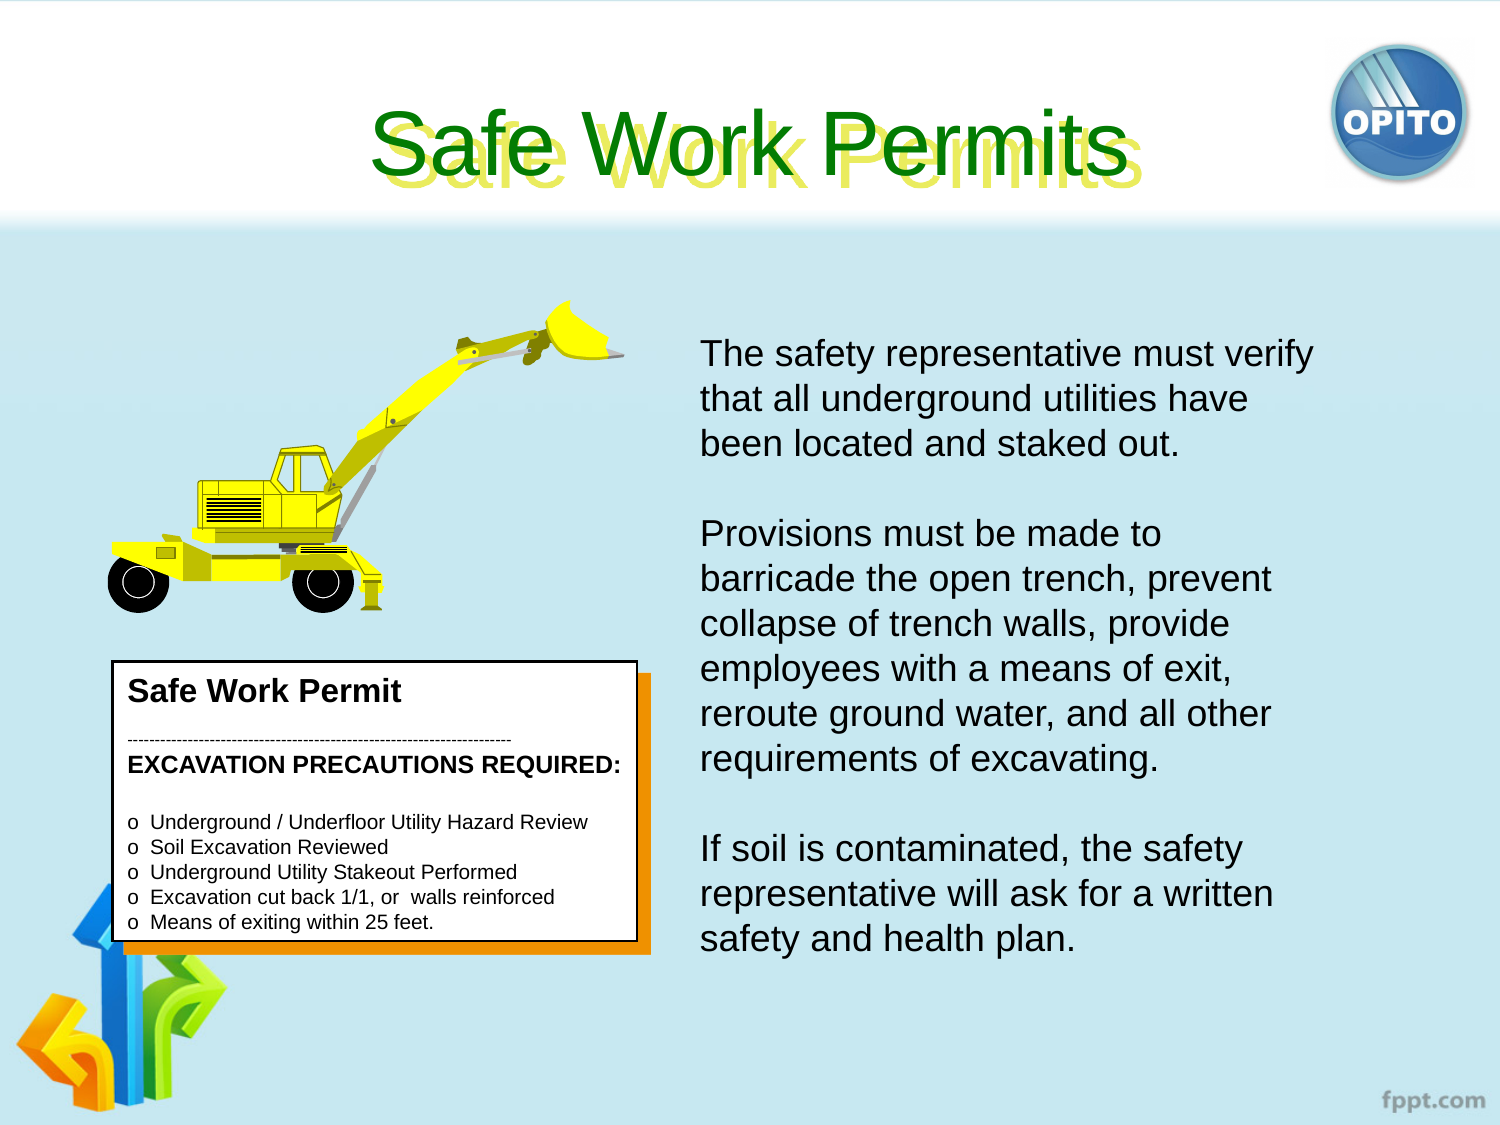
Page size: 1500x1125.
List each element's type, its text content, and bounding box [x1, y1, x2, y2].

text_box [107, 299, 626, 613]
picture [0, 0, 1500, 1125]
text_box The safety representative must verify that all underground utilities have been located and staked out. Provisions must be made to barricade the open trench, prevent collapse of trench walls, provide employees with a means of exit, reroute ground water, and all other requirements of excavating. If soil is contaminated, the safety representative will ask for a written safety and health plan. [685, 321, 1330, 966]
text_box Safe Work Permit ---------------------------------------------------------------------- EXCAVATION PRECAUTIONS REQUIRED: o Underground / Underfloor Utility Hazard Review o Soil Excavation Reviewed o Underground Utility Stakeout Performed o Excavation cut back 1/1, or walls reinforced o Means of exiting within 25 feet. [112, 661, 638, 941]
title Safe Work Permits [74, 44, 1426, 233]
